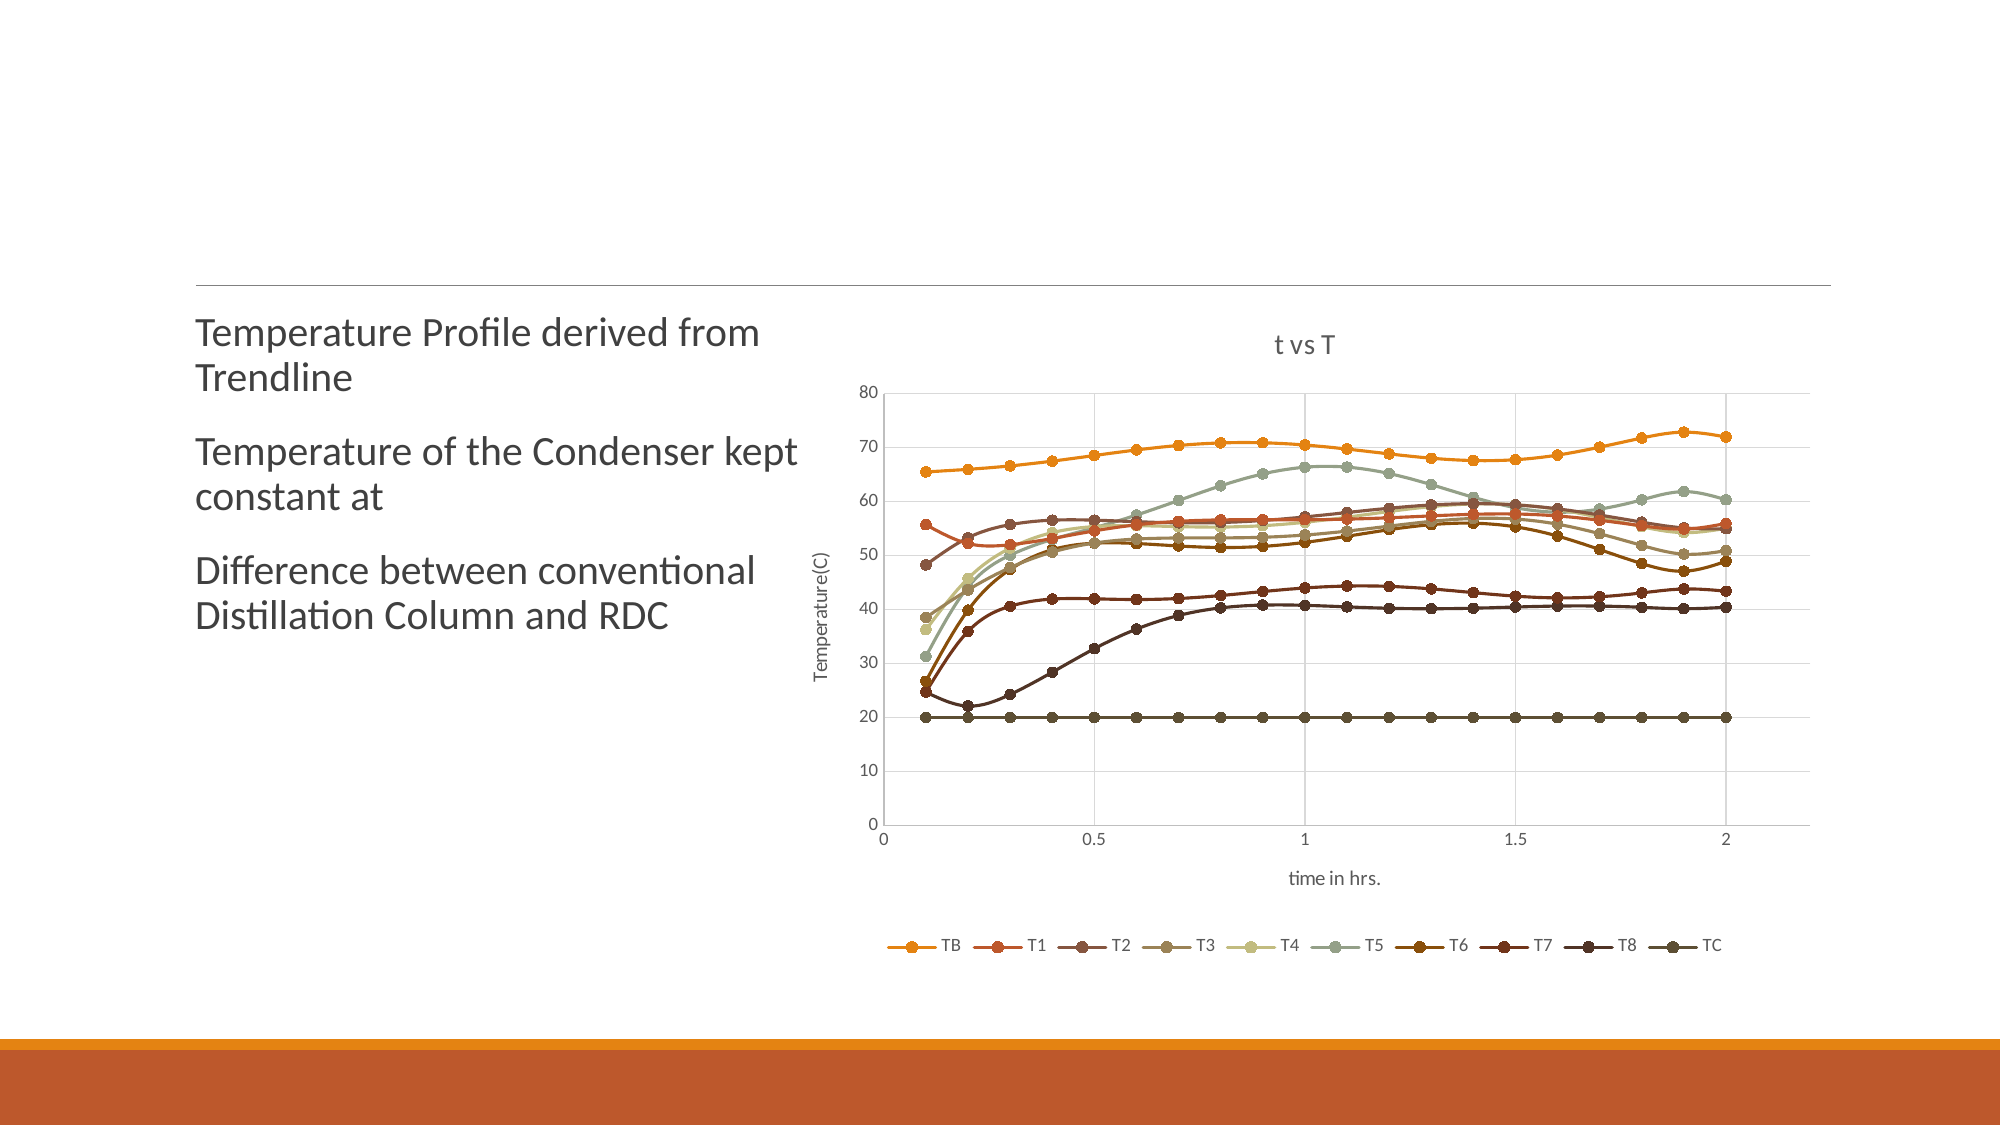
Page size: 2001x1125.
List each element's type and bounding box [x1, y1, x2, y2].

chart [778, 302, 1832, 964]
